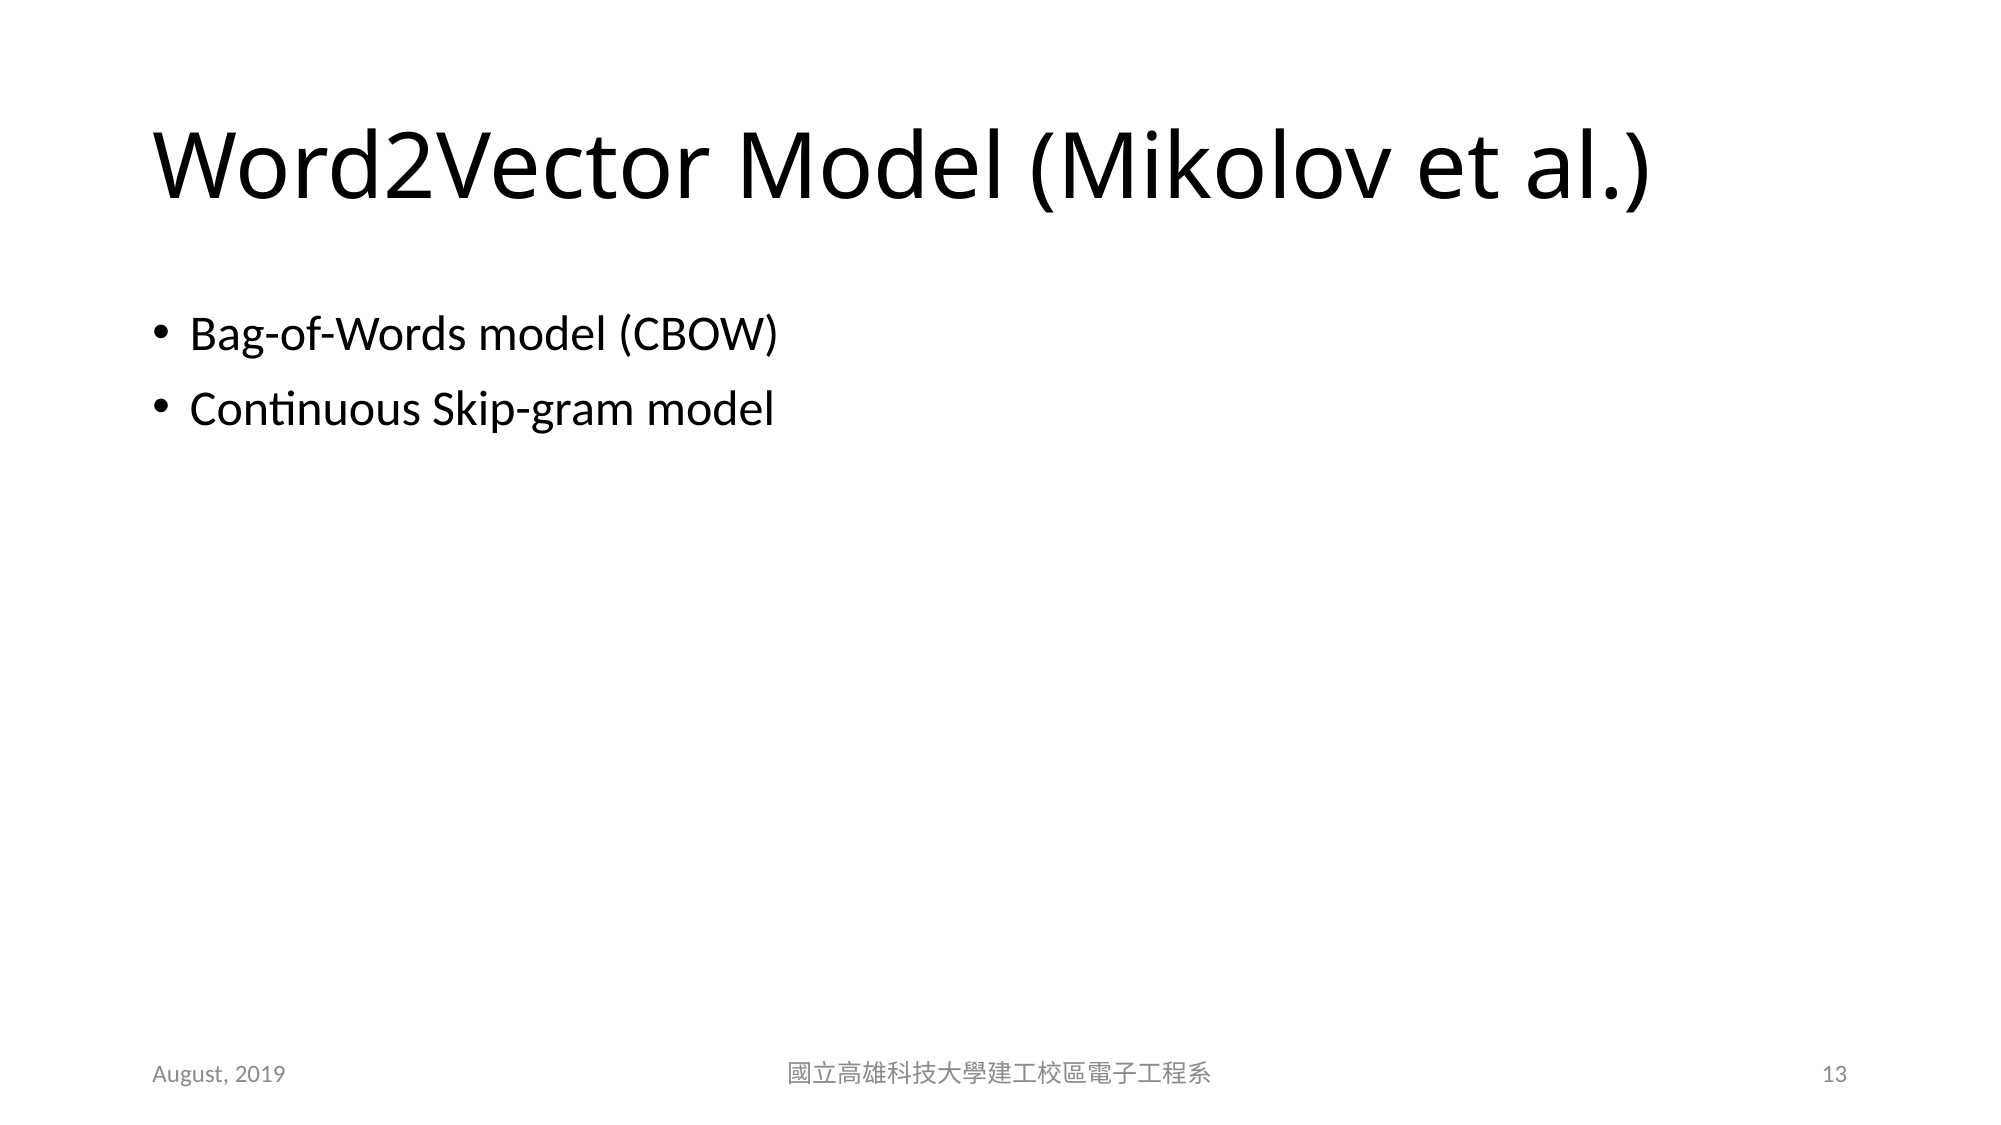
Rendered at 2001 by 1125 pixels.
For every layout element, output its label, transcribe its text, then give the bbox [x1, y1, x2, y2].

slide_number 13 [1412, 1042, 1863, 1103]
title Word2Vector Model (Mikolov et al.) [137, 59, 1863, 278]
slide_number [137, 1042, 588, 1103]
list Bag-of-Words model (CBOW) Continuous Skip-gram model [137, 299, 1863, 1014]
footer 國立高雄科技大學建工校區電子工程系 [662, 1042, 1338, 1103]
